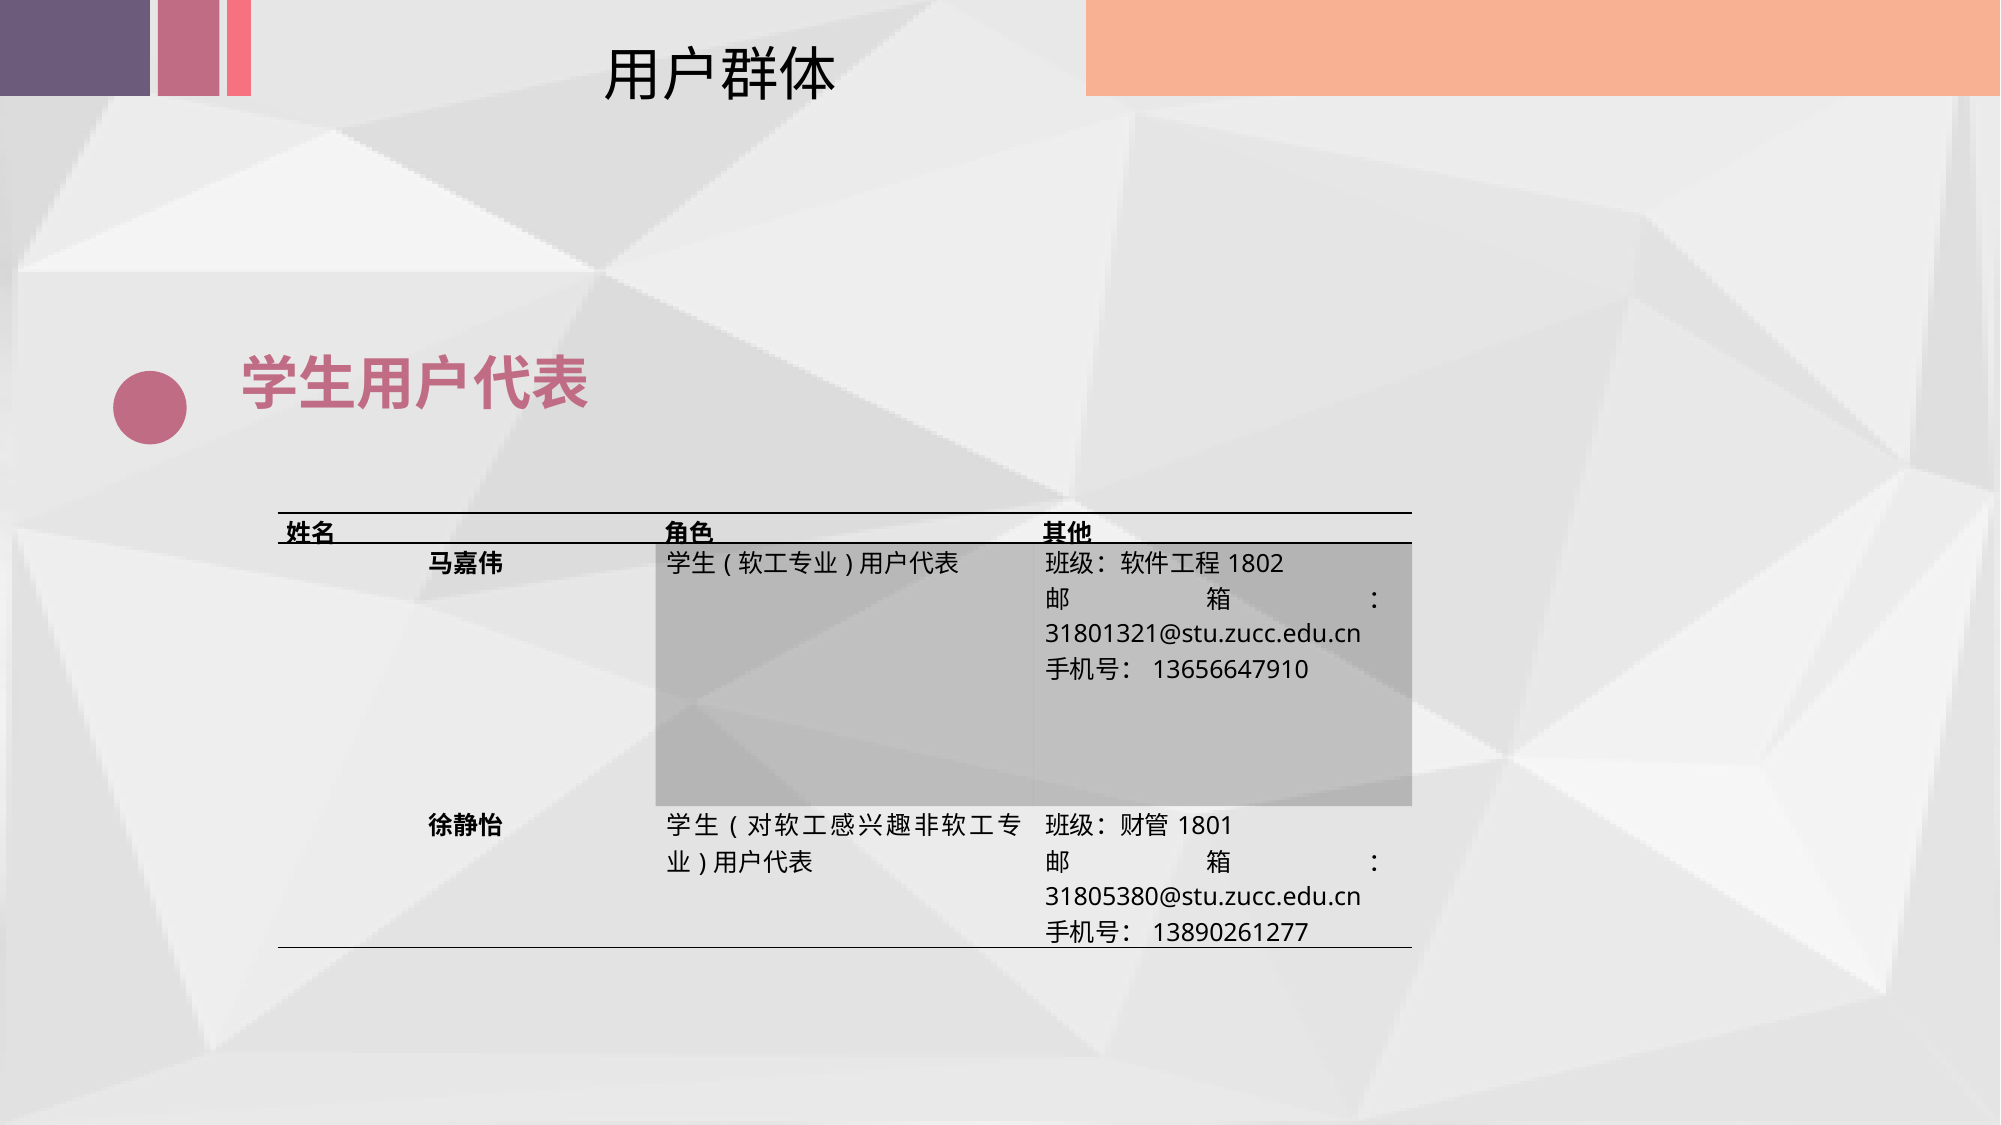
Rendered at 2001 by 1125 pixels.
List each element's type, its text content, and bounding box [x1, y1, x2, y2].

table_header 角色 [656, 514, 1034, 542]
text_box 学生用户代表 [225, 339, 605, 425]
table_cell 班级：软件工程1802 邮箱：31801321@stu.zucc.edu.cn 手机号：13656647910 [1034, 544, 1412, 806]
table_cell 学生(对软工感兴趣非软工专业)用户代表 [656, 806, 1034, 947]
text_box [113, 370, 187, 445]
text_box [157, 0, 220, 96]
text_box [1086, 0, 2000, 96]
table_header 其他 [1034, 514, 1412, 542]
table_cell 马嘉伟 [278, 544, 656, 806]
picture [0, 0, 2001, 1125]
table_cell 学生(软工专业)用户代表 [656, 544, 1034, 806]
table_cell 徐静怡 [278, 806, 656, 947]
table_header 姓名 [278, 514, 656, 542]
table_cell 班级：财管1801 邮箱：31805380@stu.zucc.edu.cn 手机号：13890261277 [1034, 806, 1412, 947]
text_box 用户群体 [589, 30, 852, 115]
text_box [0, 0, 150, 96]
text_box [227, 0, 251, 96]
